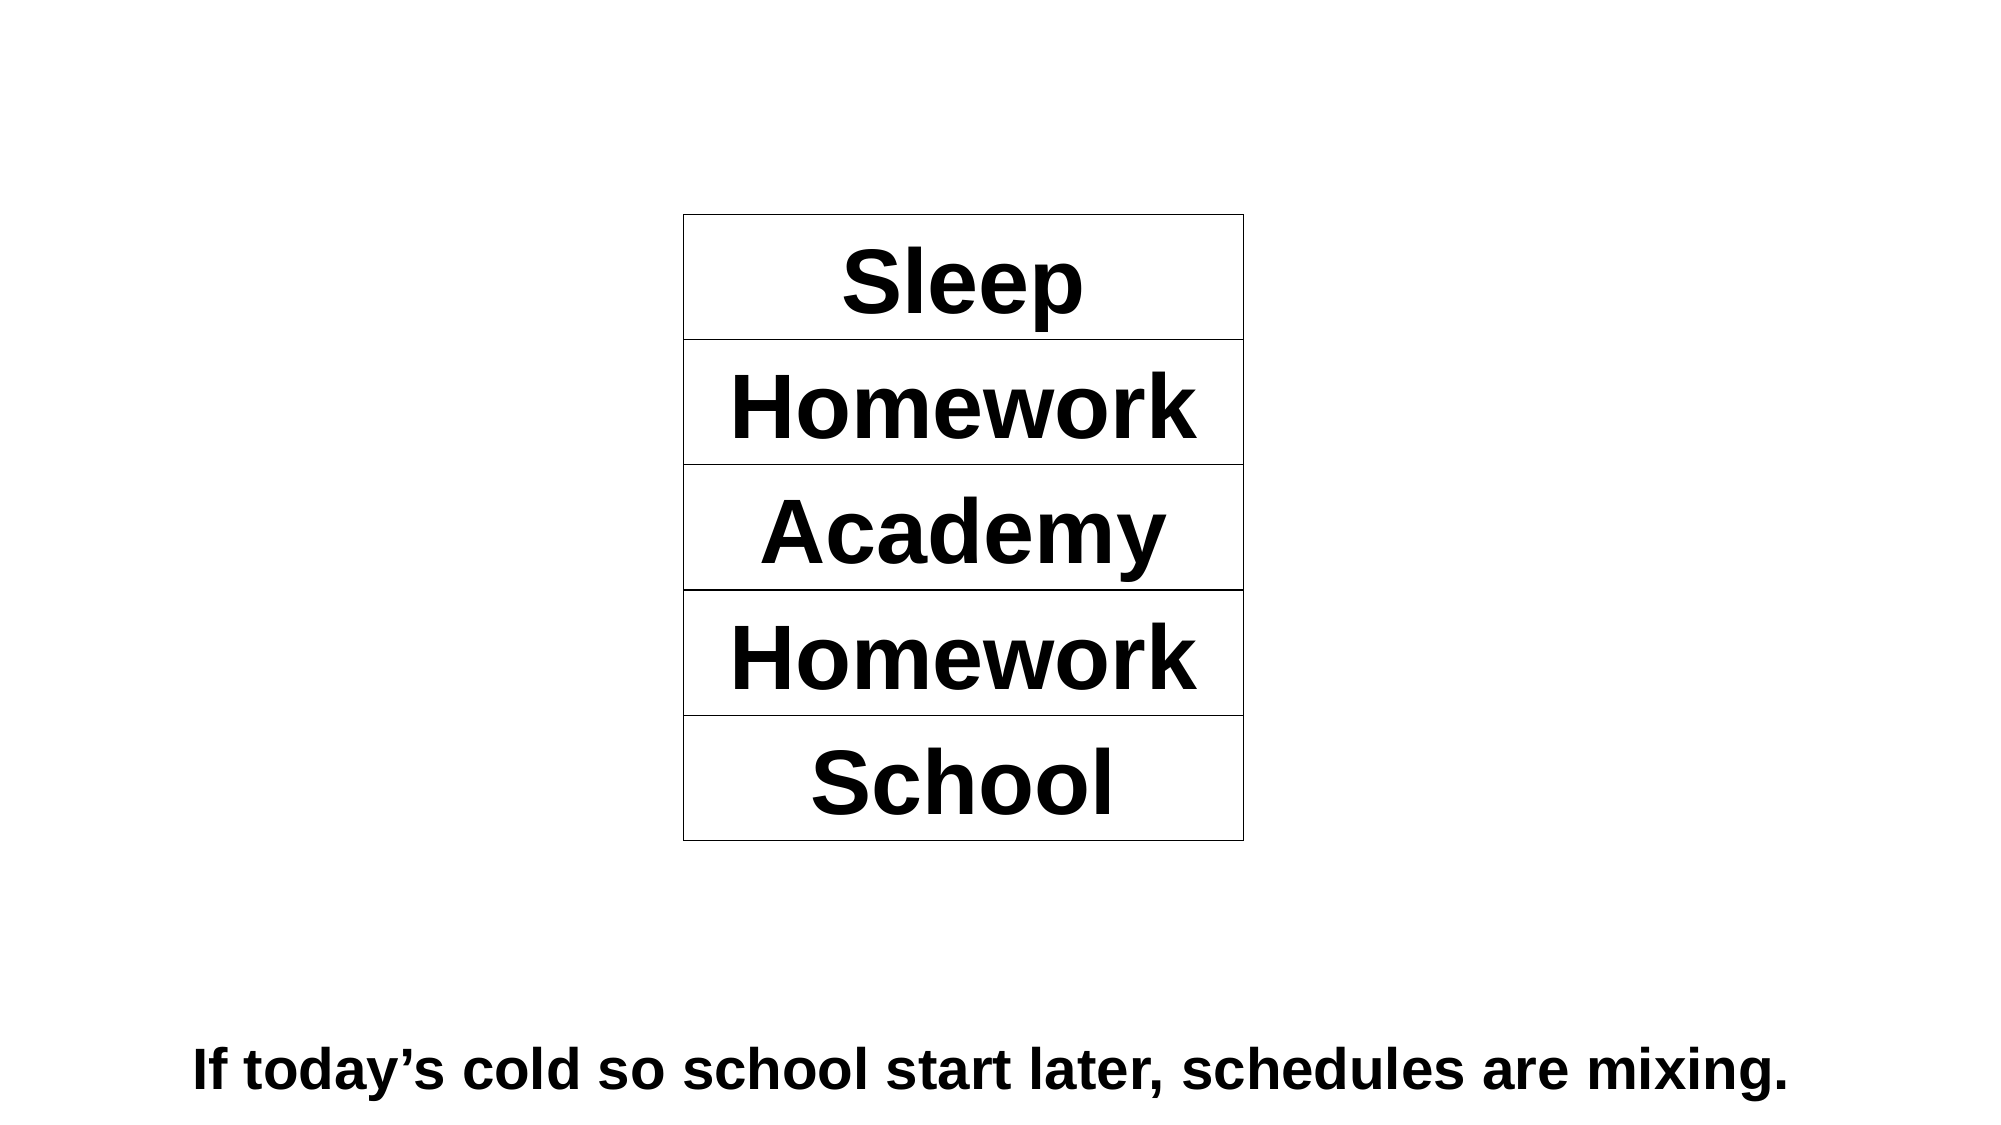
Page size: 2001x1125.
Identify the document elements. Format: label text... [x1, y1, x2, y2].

text_box School [683, 716, 1244, 841]
text_box Sleep [683, 214, 1244, 340]
text_box If today’s cold so school start later, schedules are mixing. [0, 1023, 2000, 1109]
text_box Homework [683, 340, 1244, 465]
text_box Academy [683, 465, 1244, 590]
text_box Homework [683, 590, 1244, 716]
